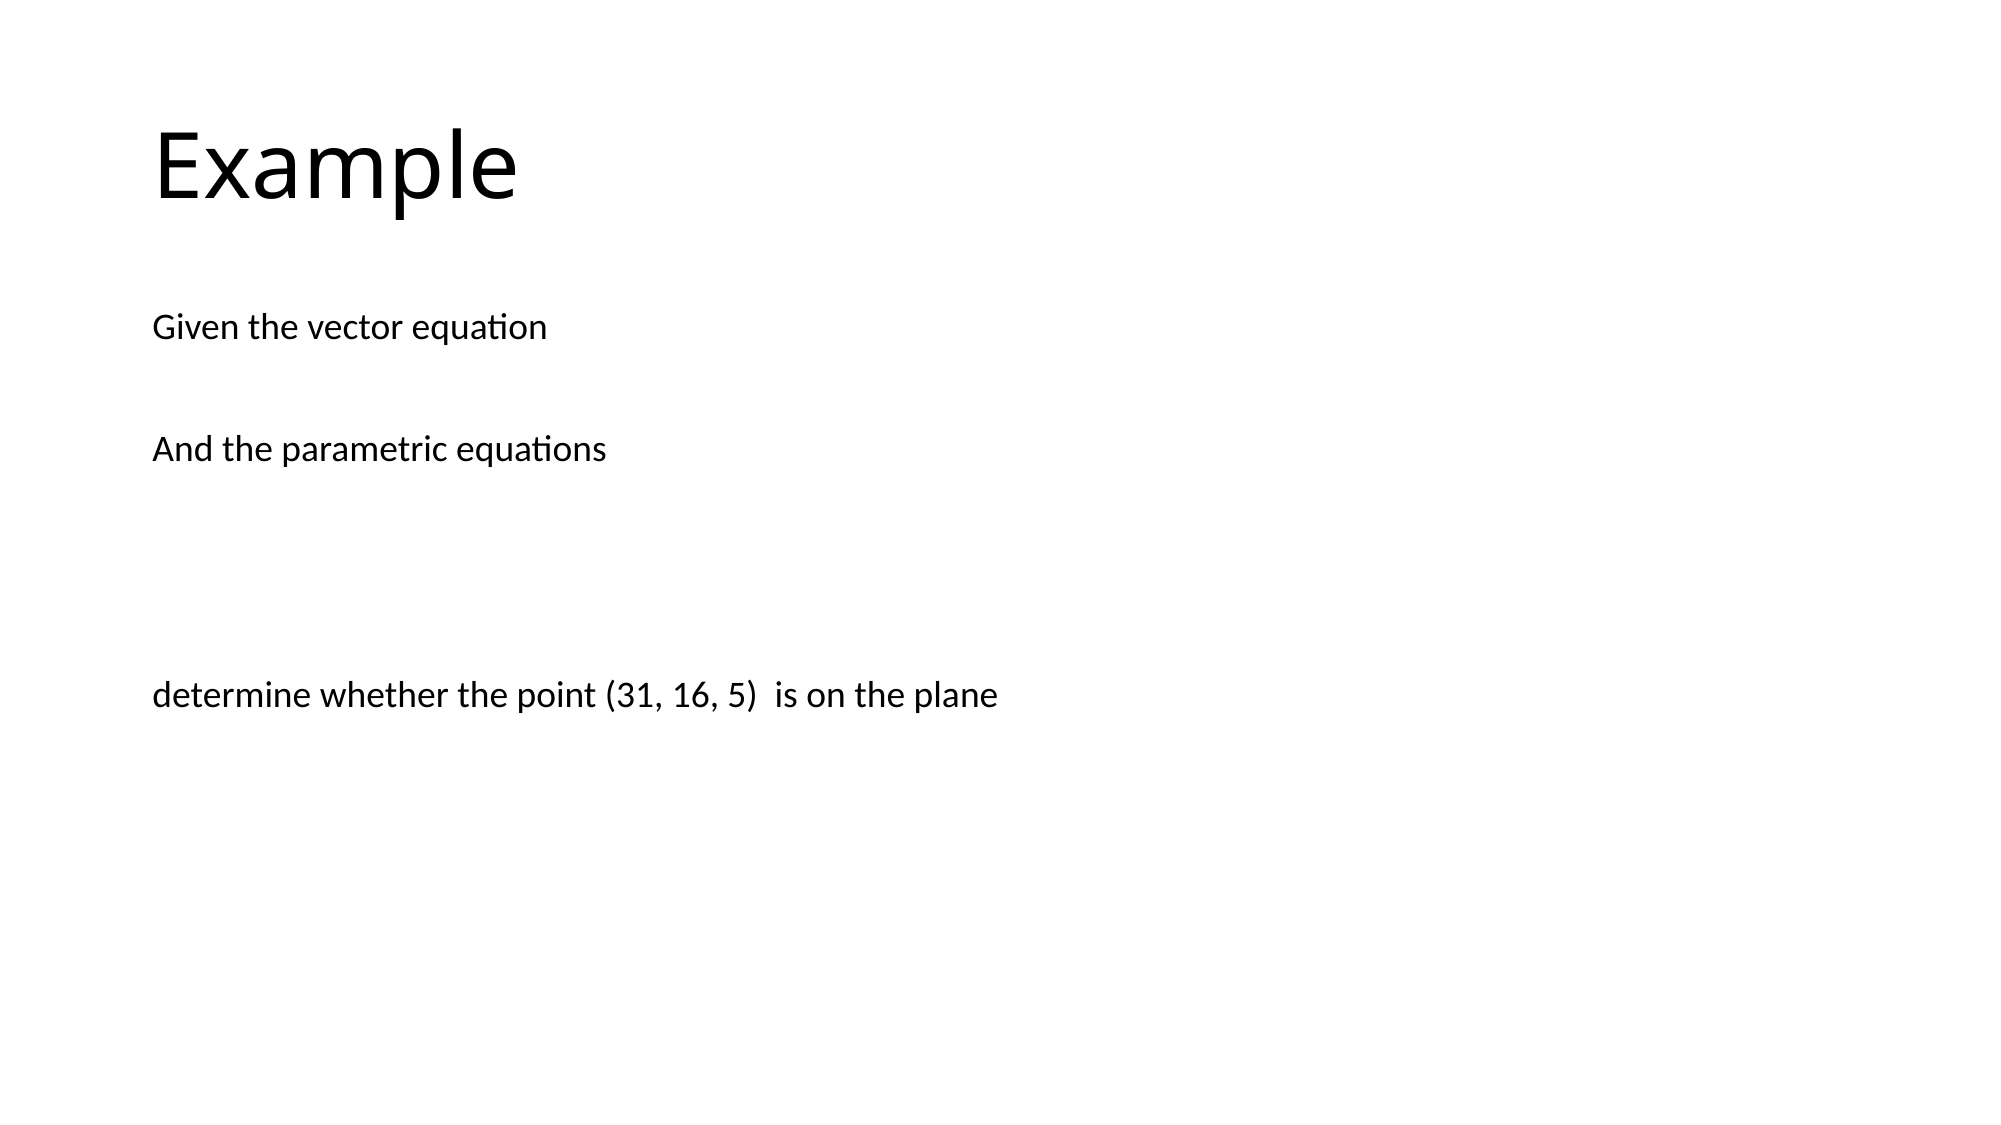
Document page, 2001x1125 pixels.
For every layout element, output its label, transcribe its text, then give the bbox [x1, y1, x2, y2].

title Example [137, 59, 1863, 278]
